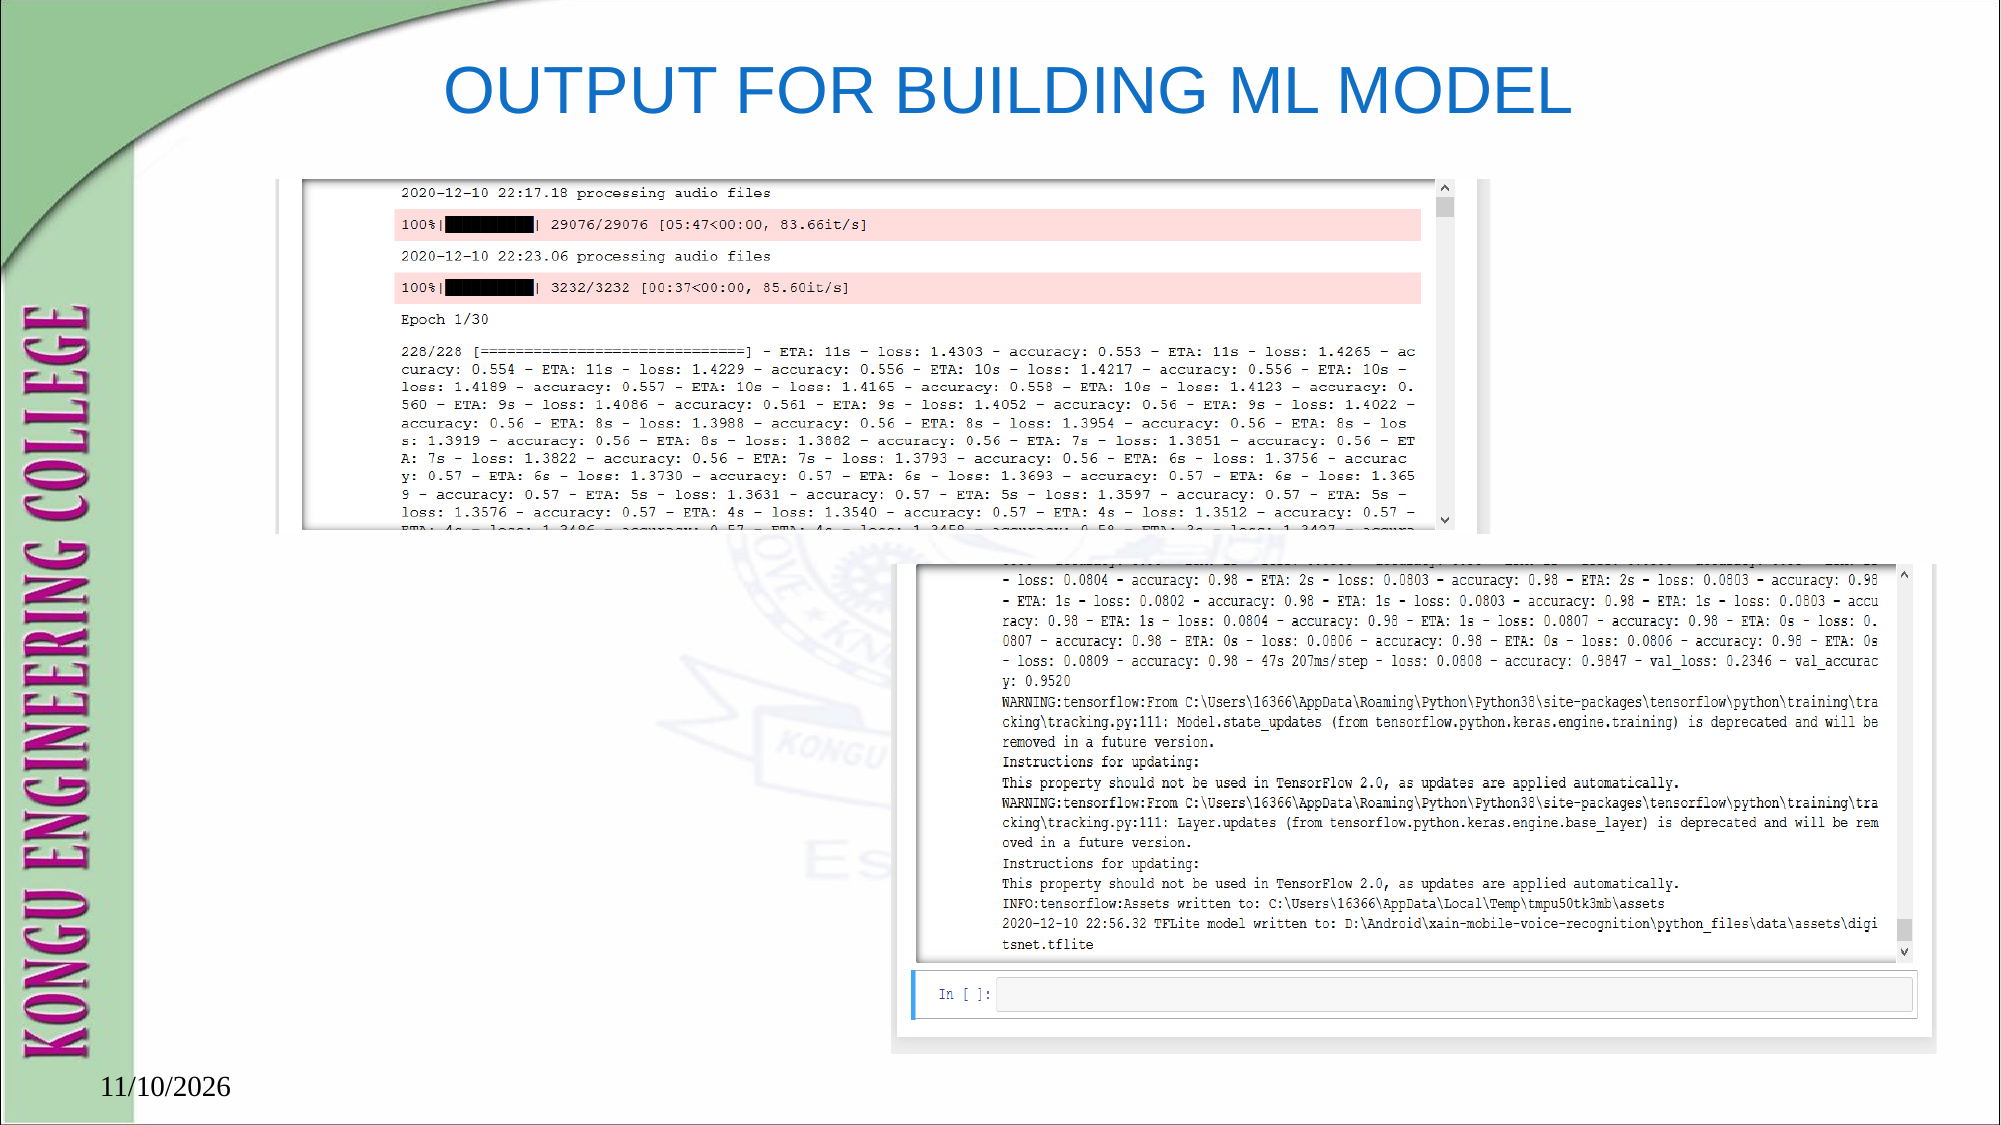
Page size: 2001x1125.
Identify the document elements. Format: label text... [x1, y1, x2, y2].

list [275, 179, 1491, 534]
slide_number [99, 1042, 567, 1103]
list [891, 564, 1937, 1054]
title OUTPUT FOR BUILDING ML MODEL [99, 18, 1901, 207]
picture [0, 0, 2001, 1125]
